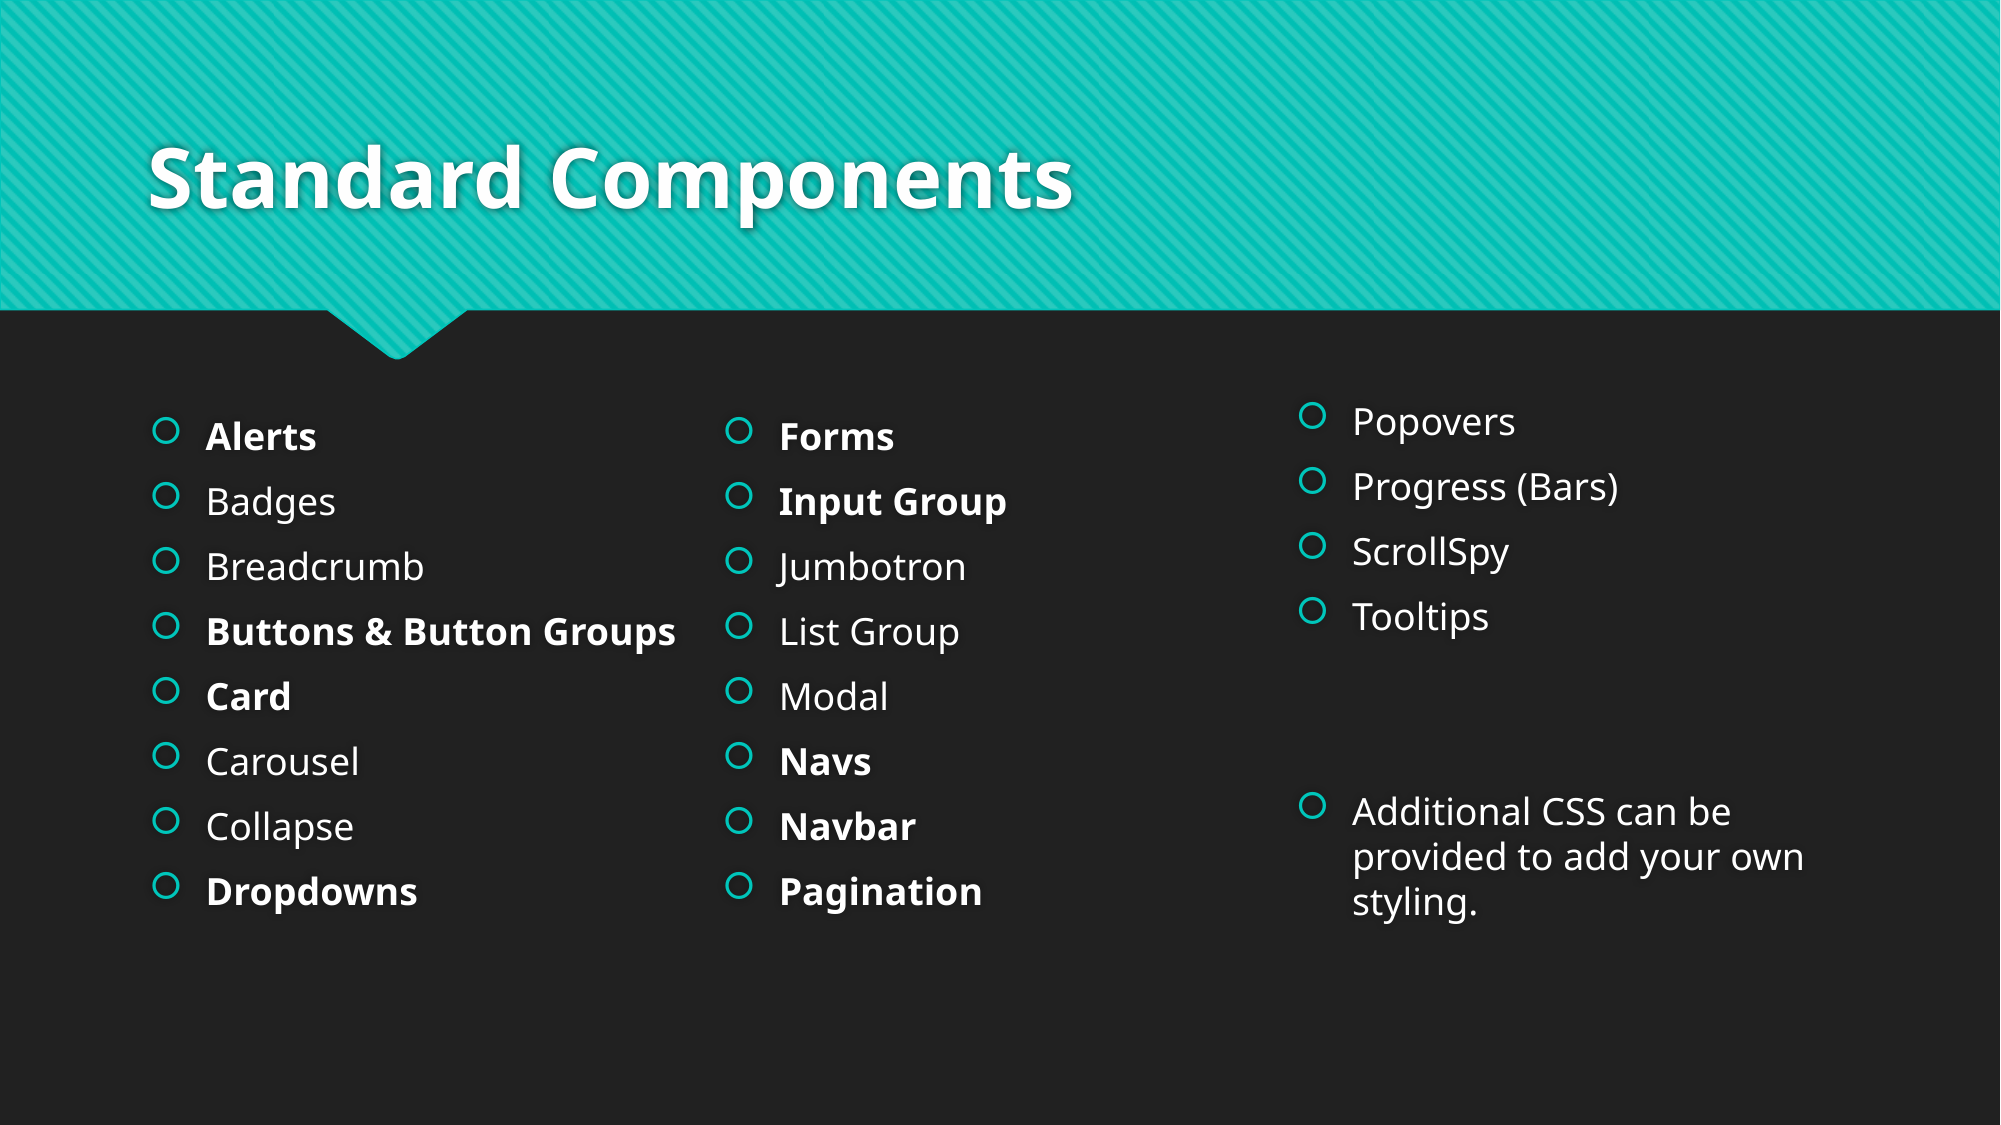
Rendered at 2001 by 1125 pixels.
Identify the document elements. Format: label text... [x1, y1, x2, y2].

list Alerts Badges Breadcrumb Buttons & Button Groups Card Carousel Collapse Dropdowns [134, 364, 702, 962]
text_box Popovers Progress (Bars) ScrollSpy Tooltips Additional CSS can be provided to add your own styling. [1280, 362, 1855, 959]
title Standard Components [132, 73, 1868, 233]
text_box Forms Input Group Jumbotron List Group Modal Navs Navbar Pagination [707, 364, 1278, 962]
